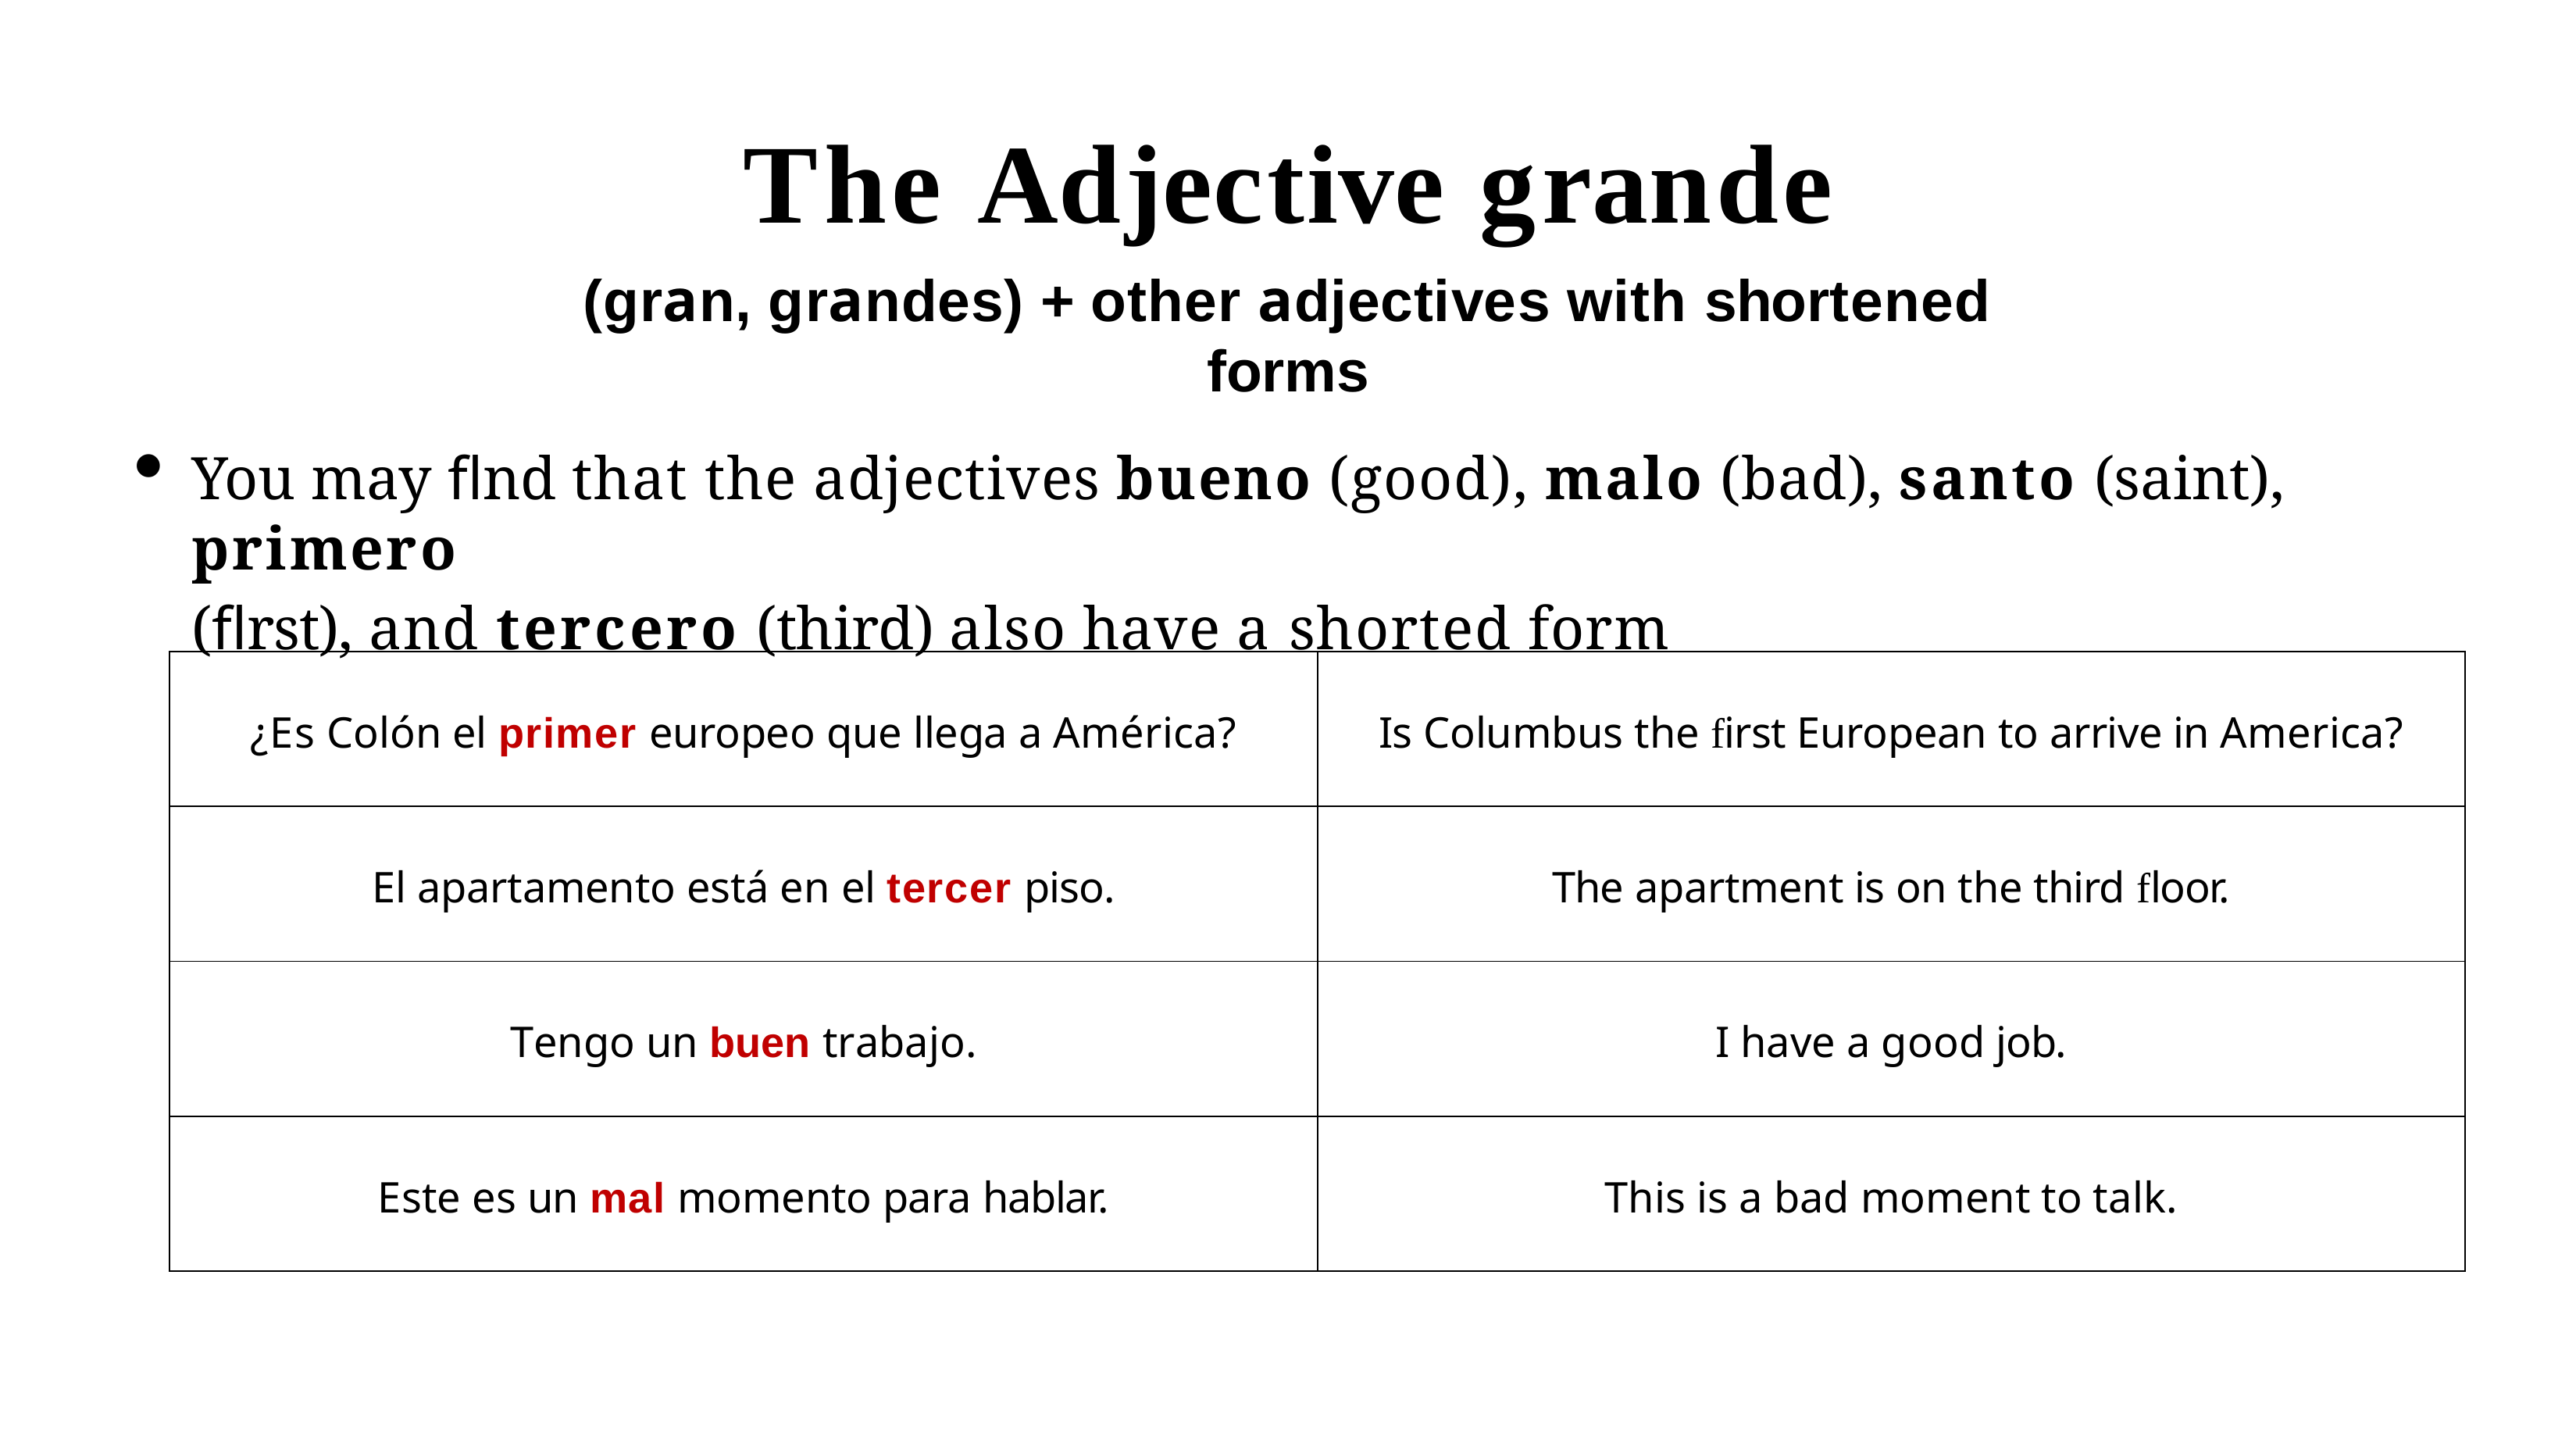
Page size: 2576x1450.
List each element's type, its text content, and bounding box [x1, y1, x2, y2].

table_cell El apartamento está en el tercer piso. [170, 807, 1317, 961]
table_cell Este es un mal momento para hablar. [170, 1117, 1317, 1270]
table_header Is Columbus the first European to arrive in America? [1318, 652, 2464, 805]
text_box You may flnd that the adjectives bueno (good), malo (bad), santo (saint), primero (flrst), and tercero (third) also have a shorted form [132, 430, 2408, 662]
table_cell I have a good job. [1318, 962, 2464, 1116]
table_header ¿Es Colón el primer europeo que llega a América? [170, 652, 1317, 805]
title The Adjective grande (gran, grandes) + other adjectives with shortened forms [499, 75, 2076, 404]
table_cell Tengo un buen trabajo. [170, 962, 1317, 1116]
table_cell The apartment is on the third floor. [1318, 807, 2464, 961]
table_cell This is a bad moment to talk. [1318, 1117, 2464, 1270]
